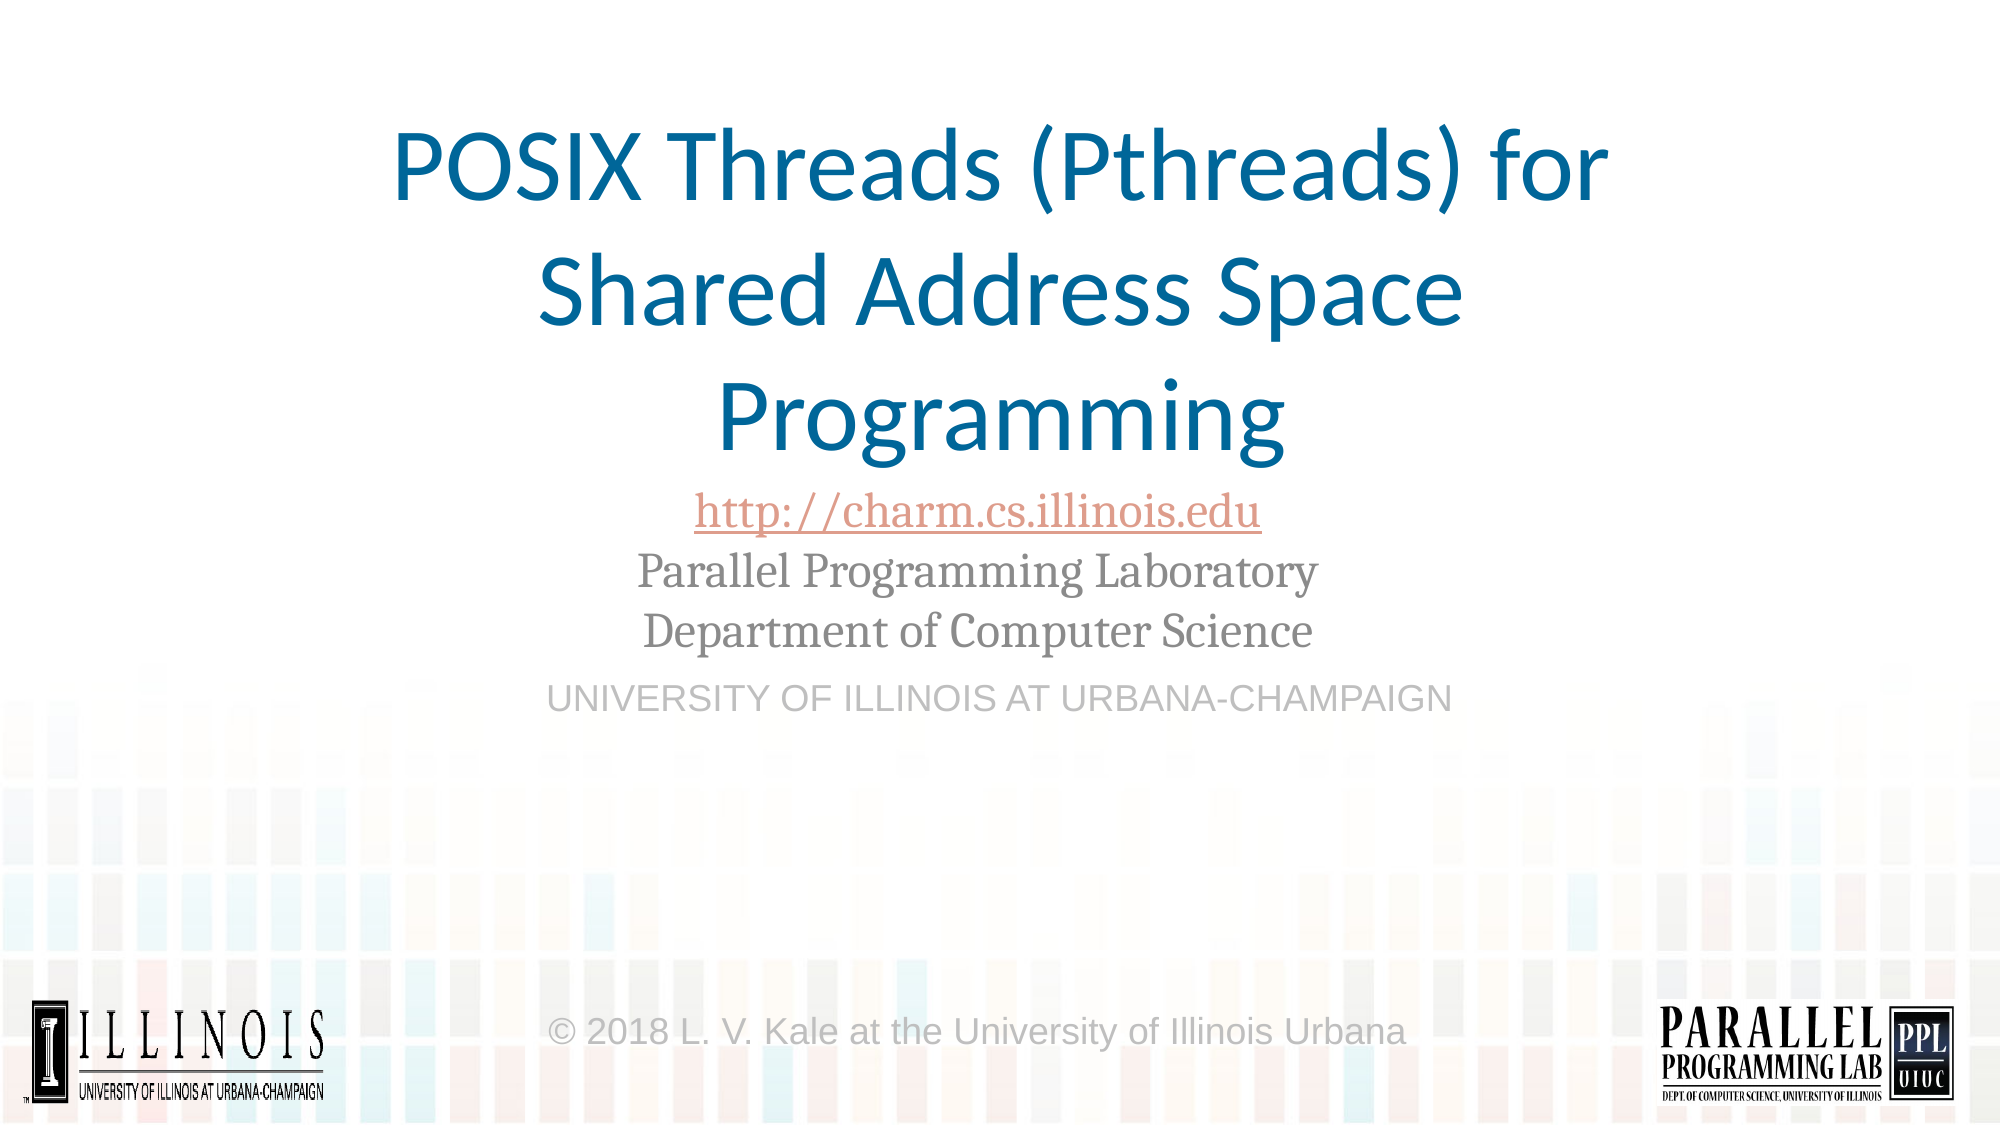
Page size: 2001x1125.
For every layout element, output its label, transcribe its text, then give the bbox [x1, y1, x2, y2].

text_box © 2018 L. V. Kale at the University of Illinois Urbana [533, 999, 1423, 1060]
picture [0, 0, 2000, 1125]
text_box POSIX Threads (Pthreads) for Shared Address Space Programming [230, 98, 1774, 470]
text_box http://charm.cs.illinois.edu Parallel Programming Laboratory Department of Computer Science [453, 469, 1503, 703]
